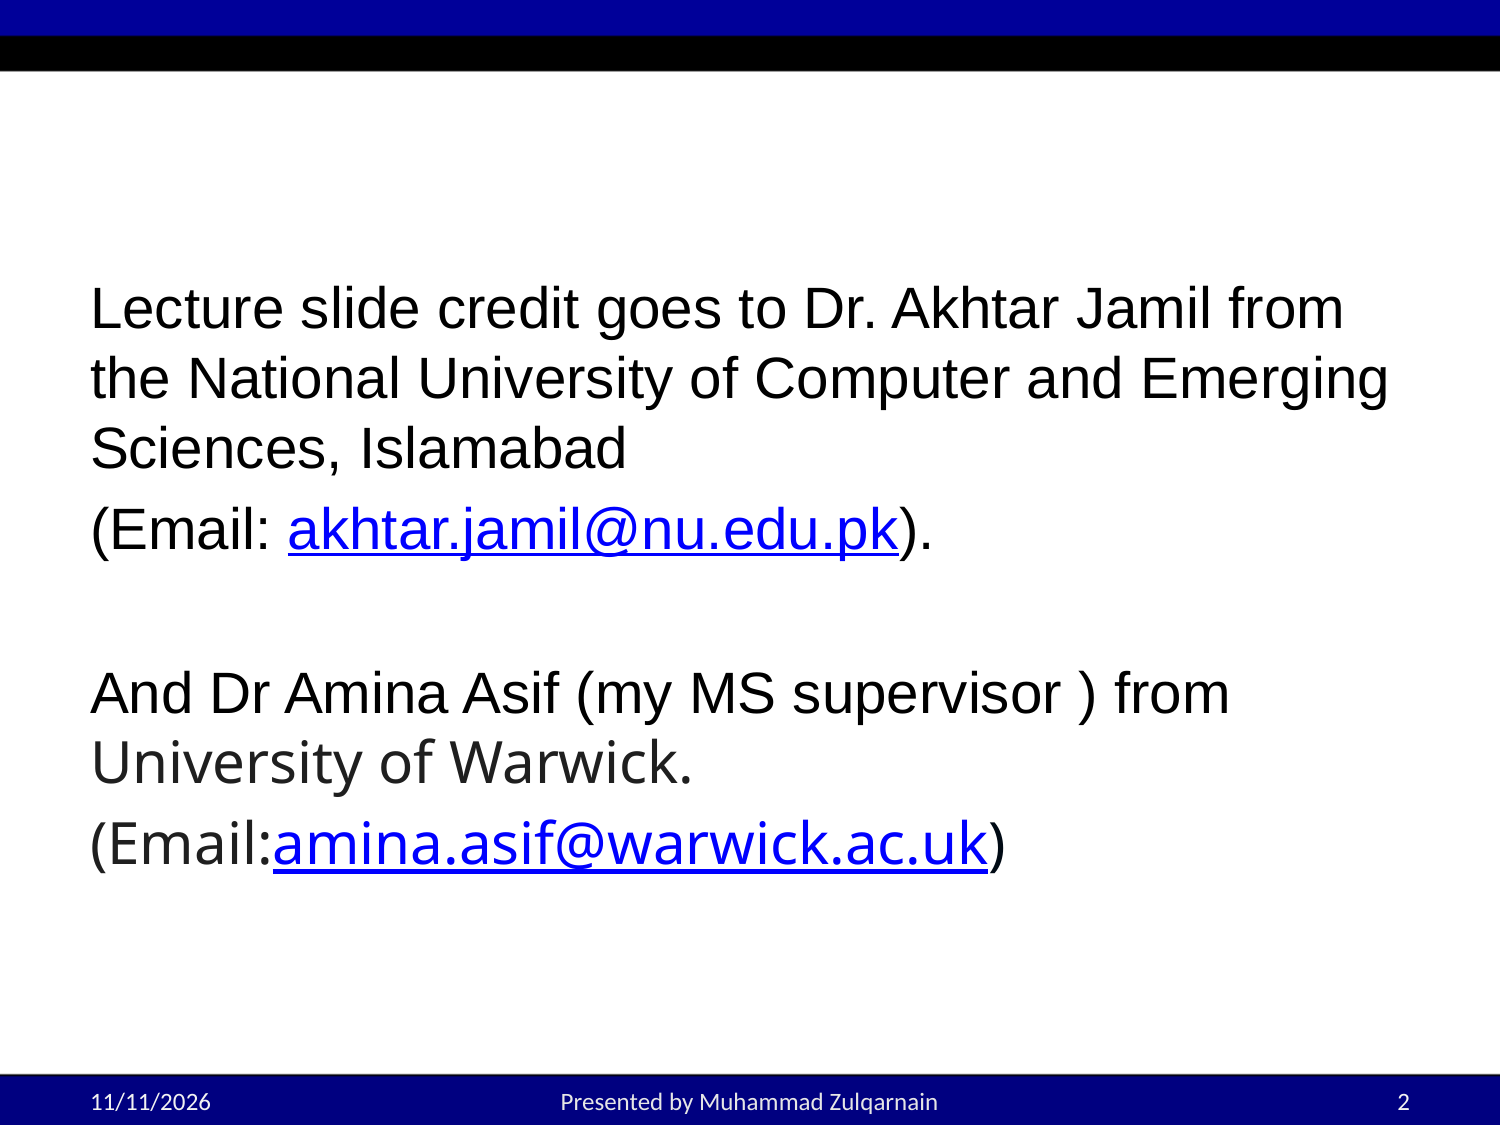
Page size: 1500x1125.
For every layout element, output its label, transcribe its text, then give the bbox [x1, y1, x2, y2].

footer Presented by Muhammad Zulqarnain [512, 1062, 988, 1125]
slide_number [75, 1062, 425, 1125]
list Lecture slide credit goes to Dr. Akhtar Jamil from the National University of Computer and Emerging Sciences, Islamabad (Email: akhtar.jamil@nu.edu.pk). And Dr Amina Asif (my MS supervisor ) from University of Warwick. (Email:amina.asif@warwick.ac.uk) [75, 262, 1425, 1005]
picture [0, 0, 1500, 1125]
slide_number 2 [1074, 1062, 1425, 1125]
